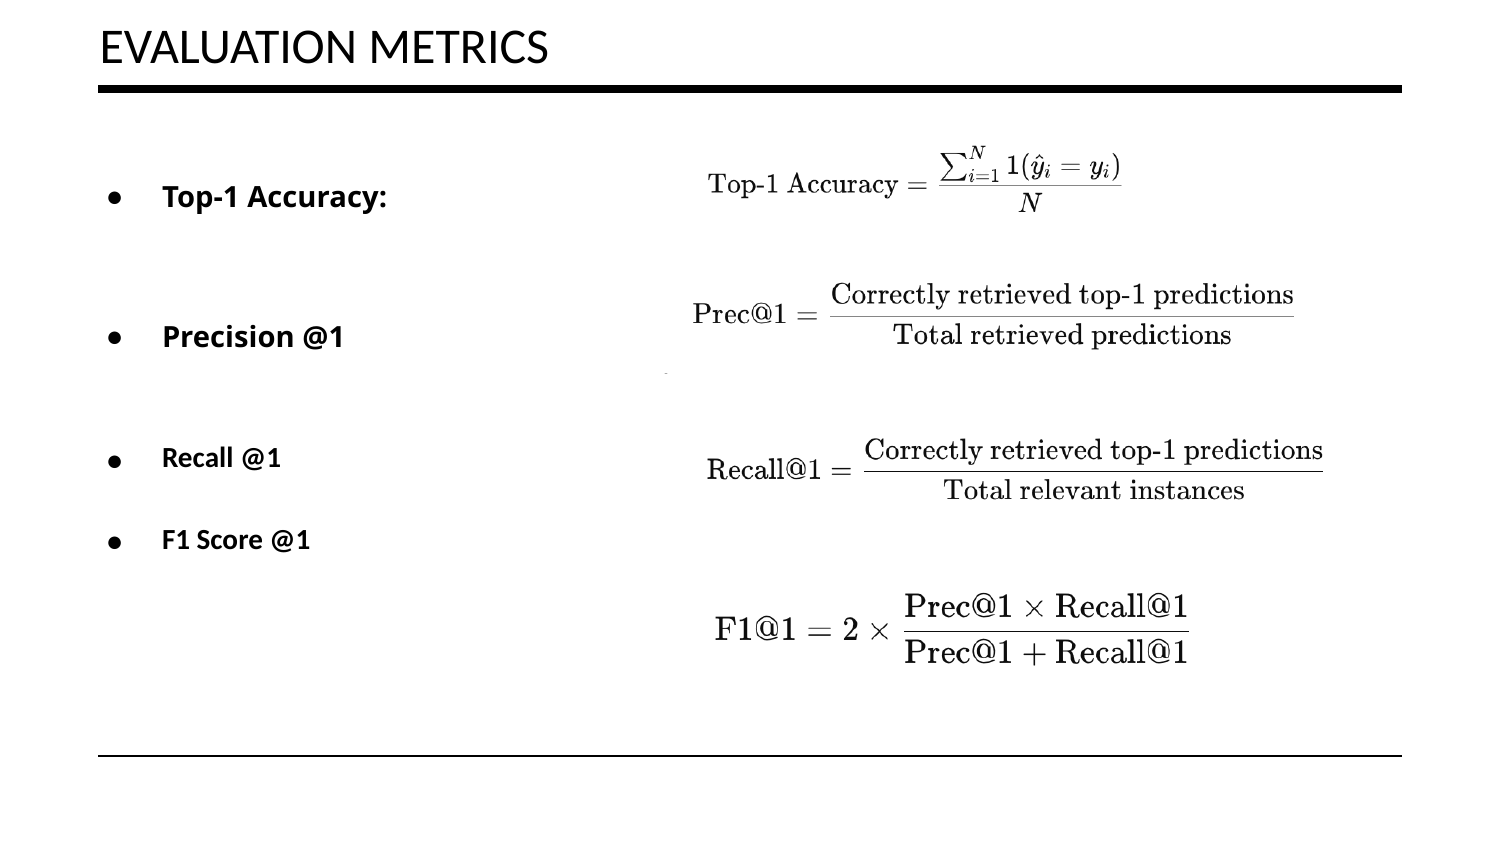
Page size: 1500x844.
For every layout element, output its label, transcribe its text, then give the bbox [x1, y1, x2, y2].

picture [688, 112, 1129, 232]
picture [662, 254, 1316, 374]
picture [671, 398, 1354, 521]
list Top-1 Accuracy: Precision @1 Recall @1 F1 Score @1 [72, 141, 1470, 703]
text_box EVALUATION METRICS [84, 10, 1398, 96]
picture [688, 564, 1211, 694]
